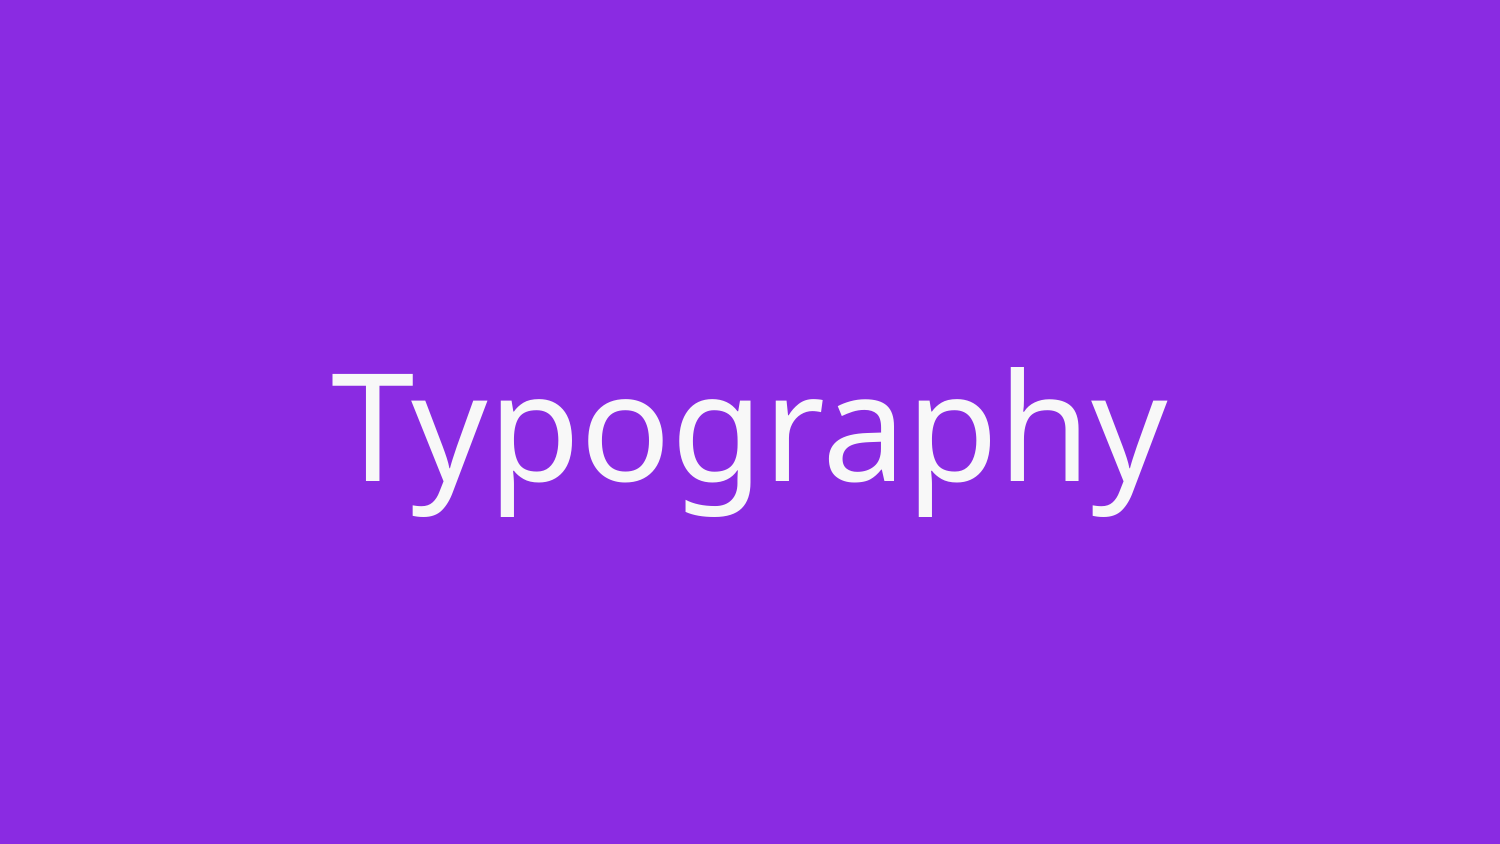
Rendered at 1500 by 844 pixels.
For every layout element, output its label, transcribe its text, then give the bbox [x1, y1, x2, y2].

title Typography [51, 352, 1449, 491]
